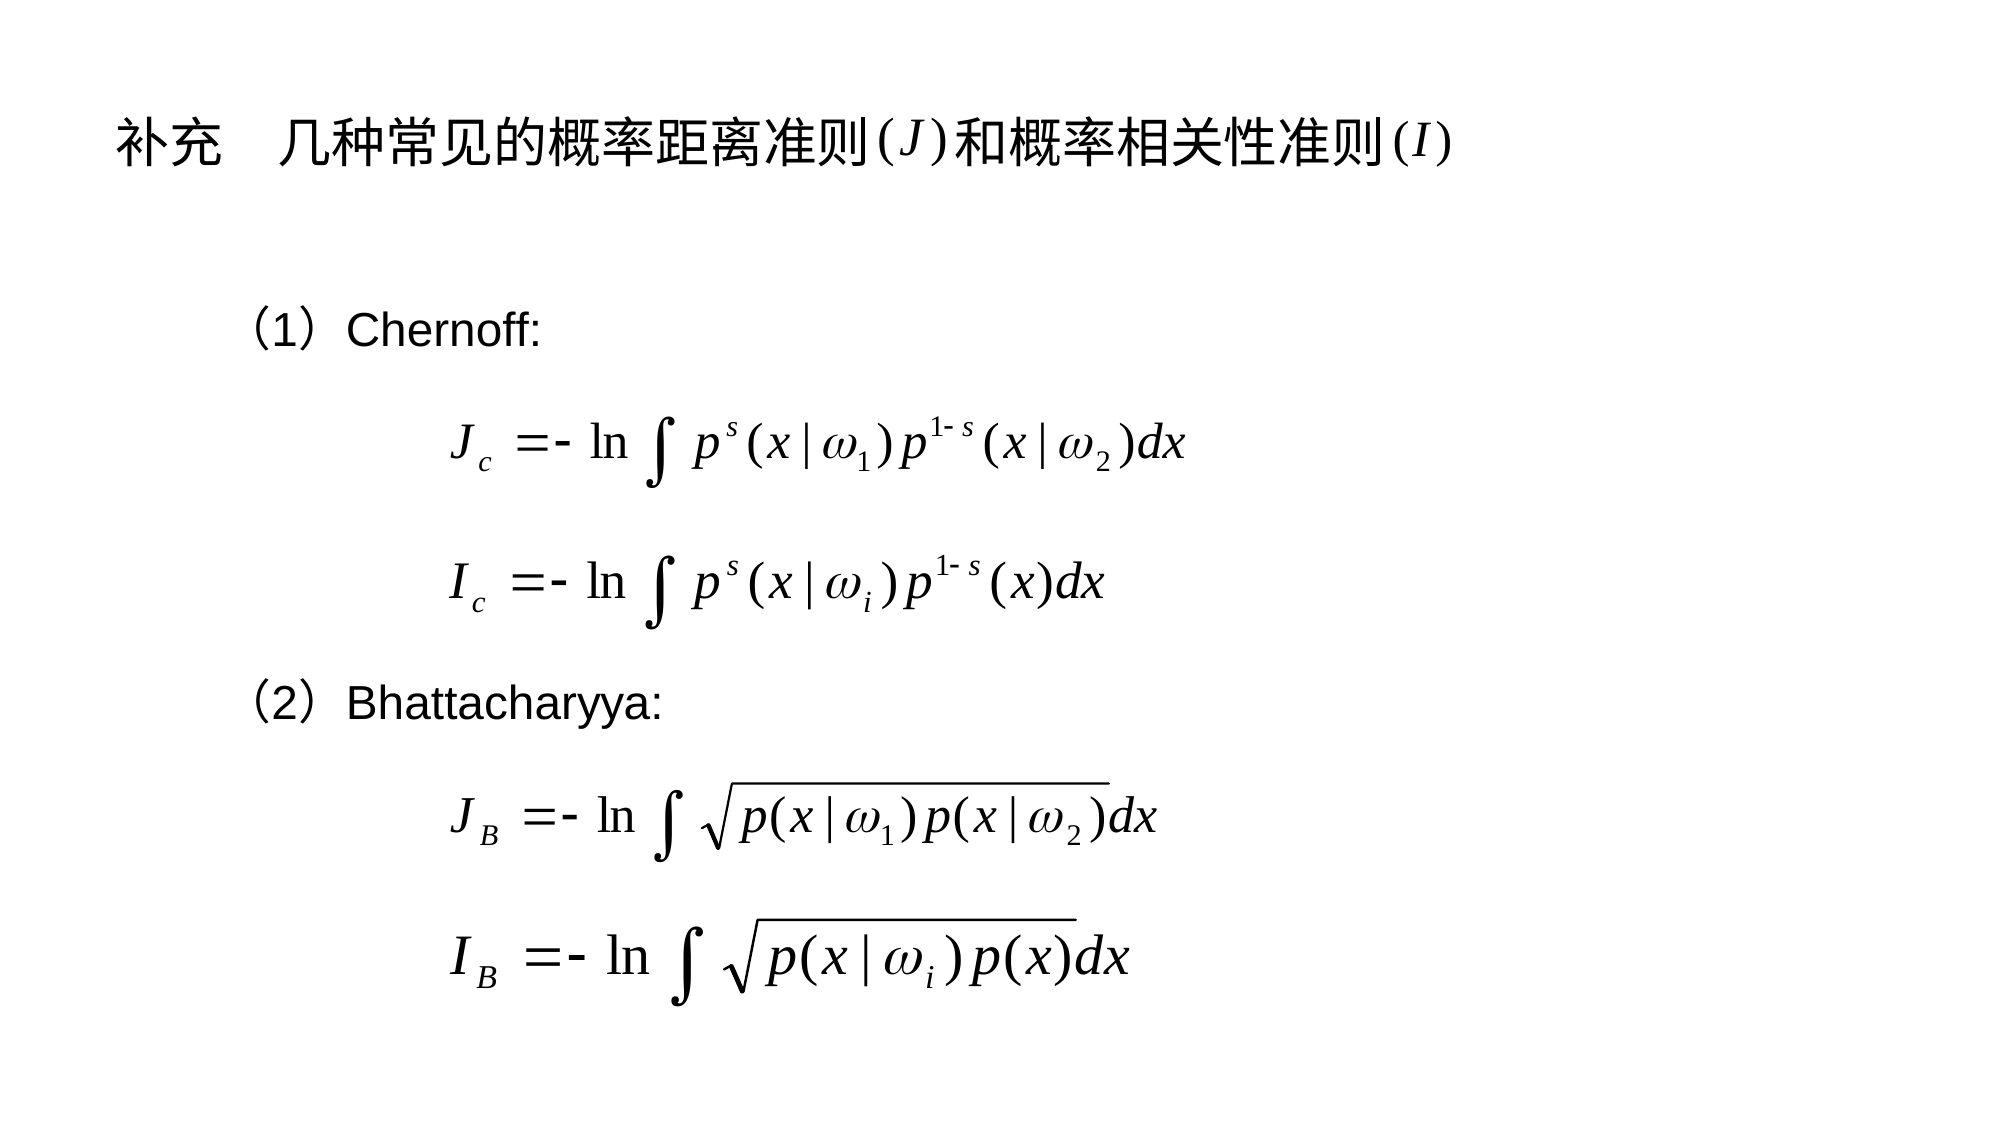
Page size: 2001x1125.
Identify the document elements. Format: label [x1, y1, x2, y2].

picture [115, 94, 1884, 1030]
